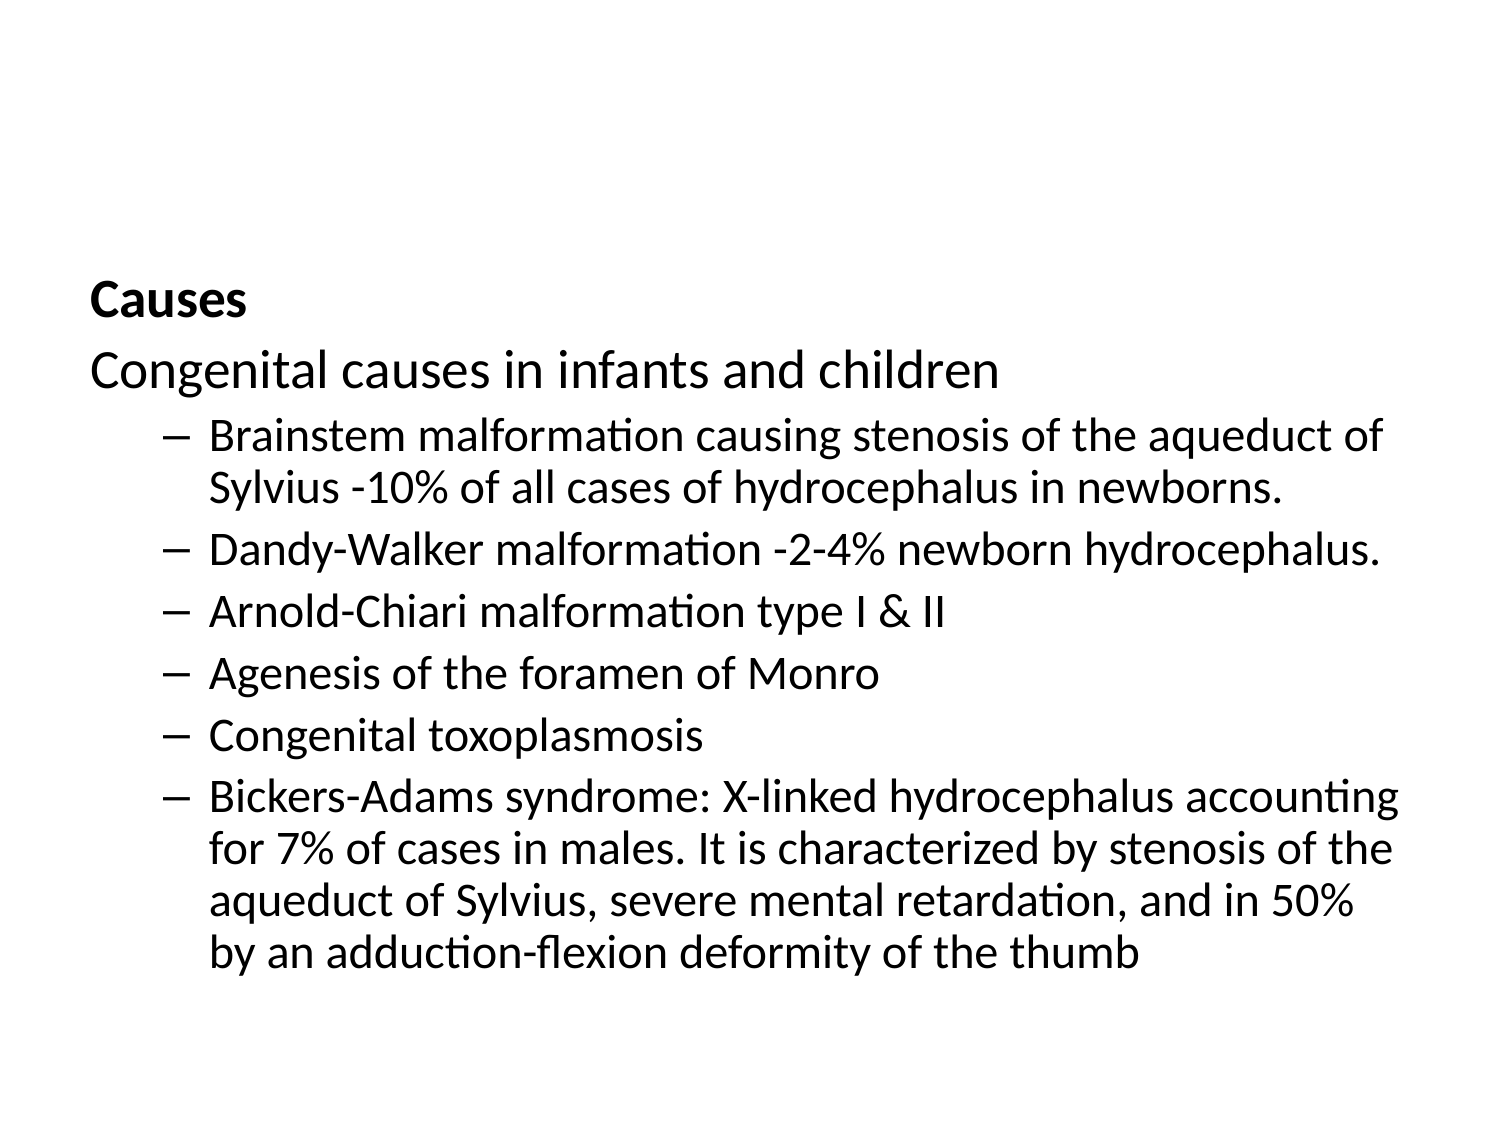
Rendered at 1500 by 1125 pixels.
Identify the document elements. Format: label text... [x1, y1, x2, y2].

list Causes Congenital causes in infants and children Brainstem malformation causing stenosis of the aqueduct of Sylvius -10% of all cases of hydrocephalus in newborns. Dandy-Walker malformation -2-4% newborn hydrocephalus. Arnold-Chiari malformation type I & II Agenesis of the foramen of Monro Congenital toxoplasmosis Bickers-Adams syndrome: X-linked hydrocephalus accounting for 7% of cases in males. It is characterized by stenosis of the aqueduct of Sylvius, severe mental retardation, and in 50% by an adduction-flexion deformity of the thumb [75, 262, 1425, 1005]
